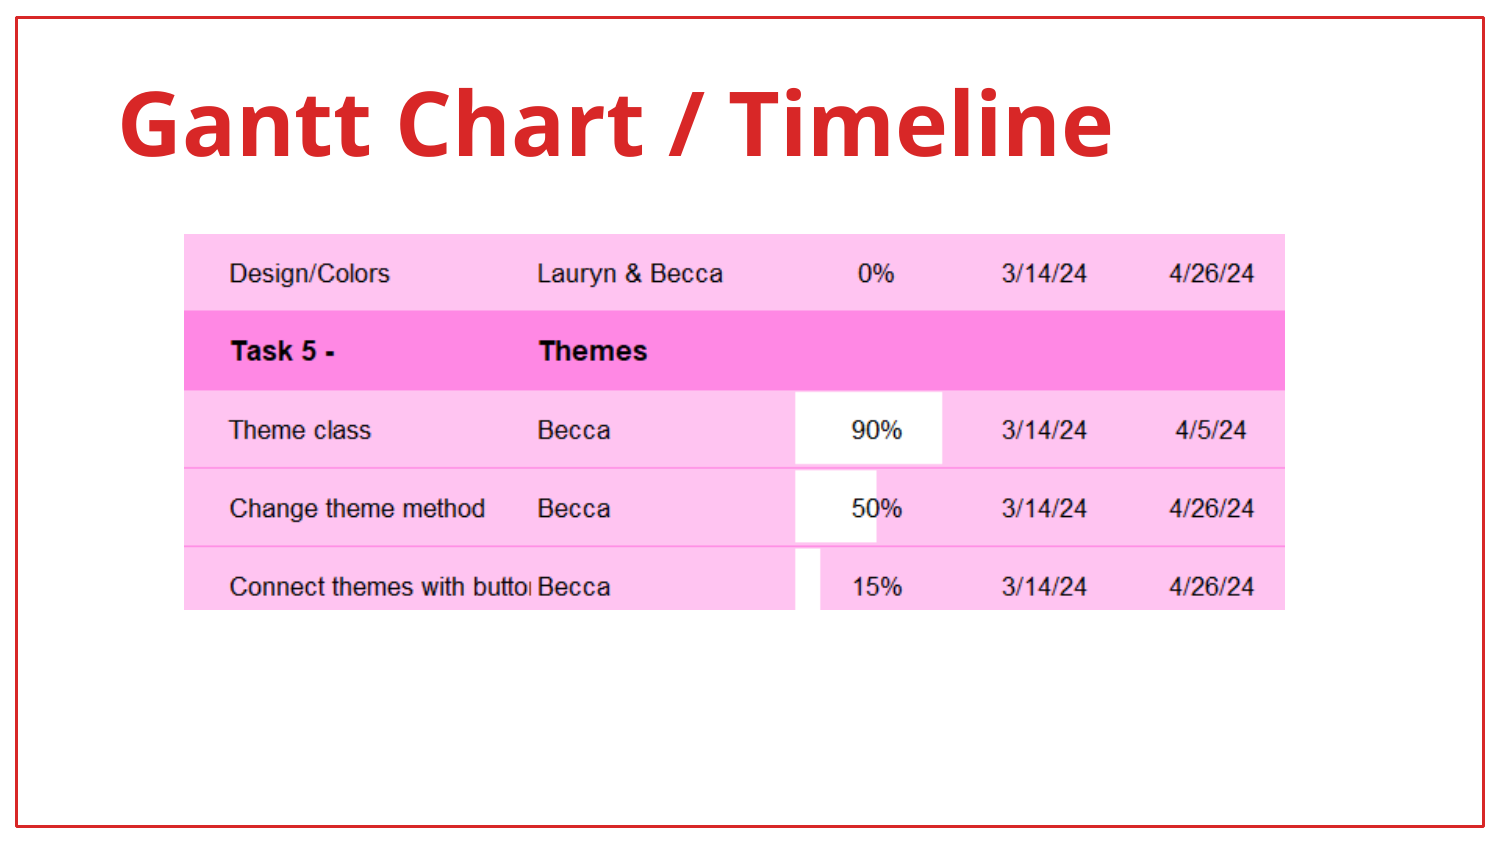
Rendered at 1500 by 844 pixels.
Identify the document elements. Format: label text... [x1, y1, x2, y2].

title Gantt Chart / Timeline [102, 51, 1367, 168]
picture [184, 234, 1285, 610]
